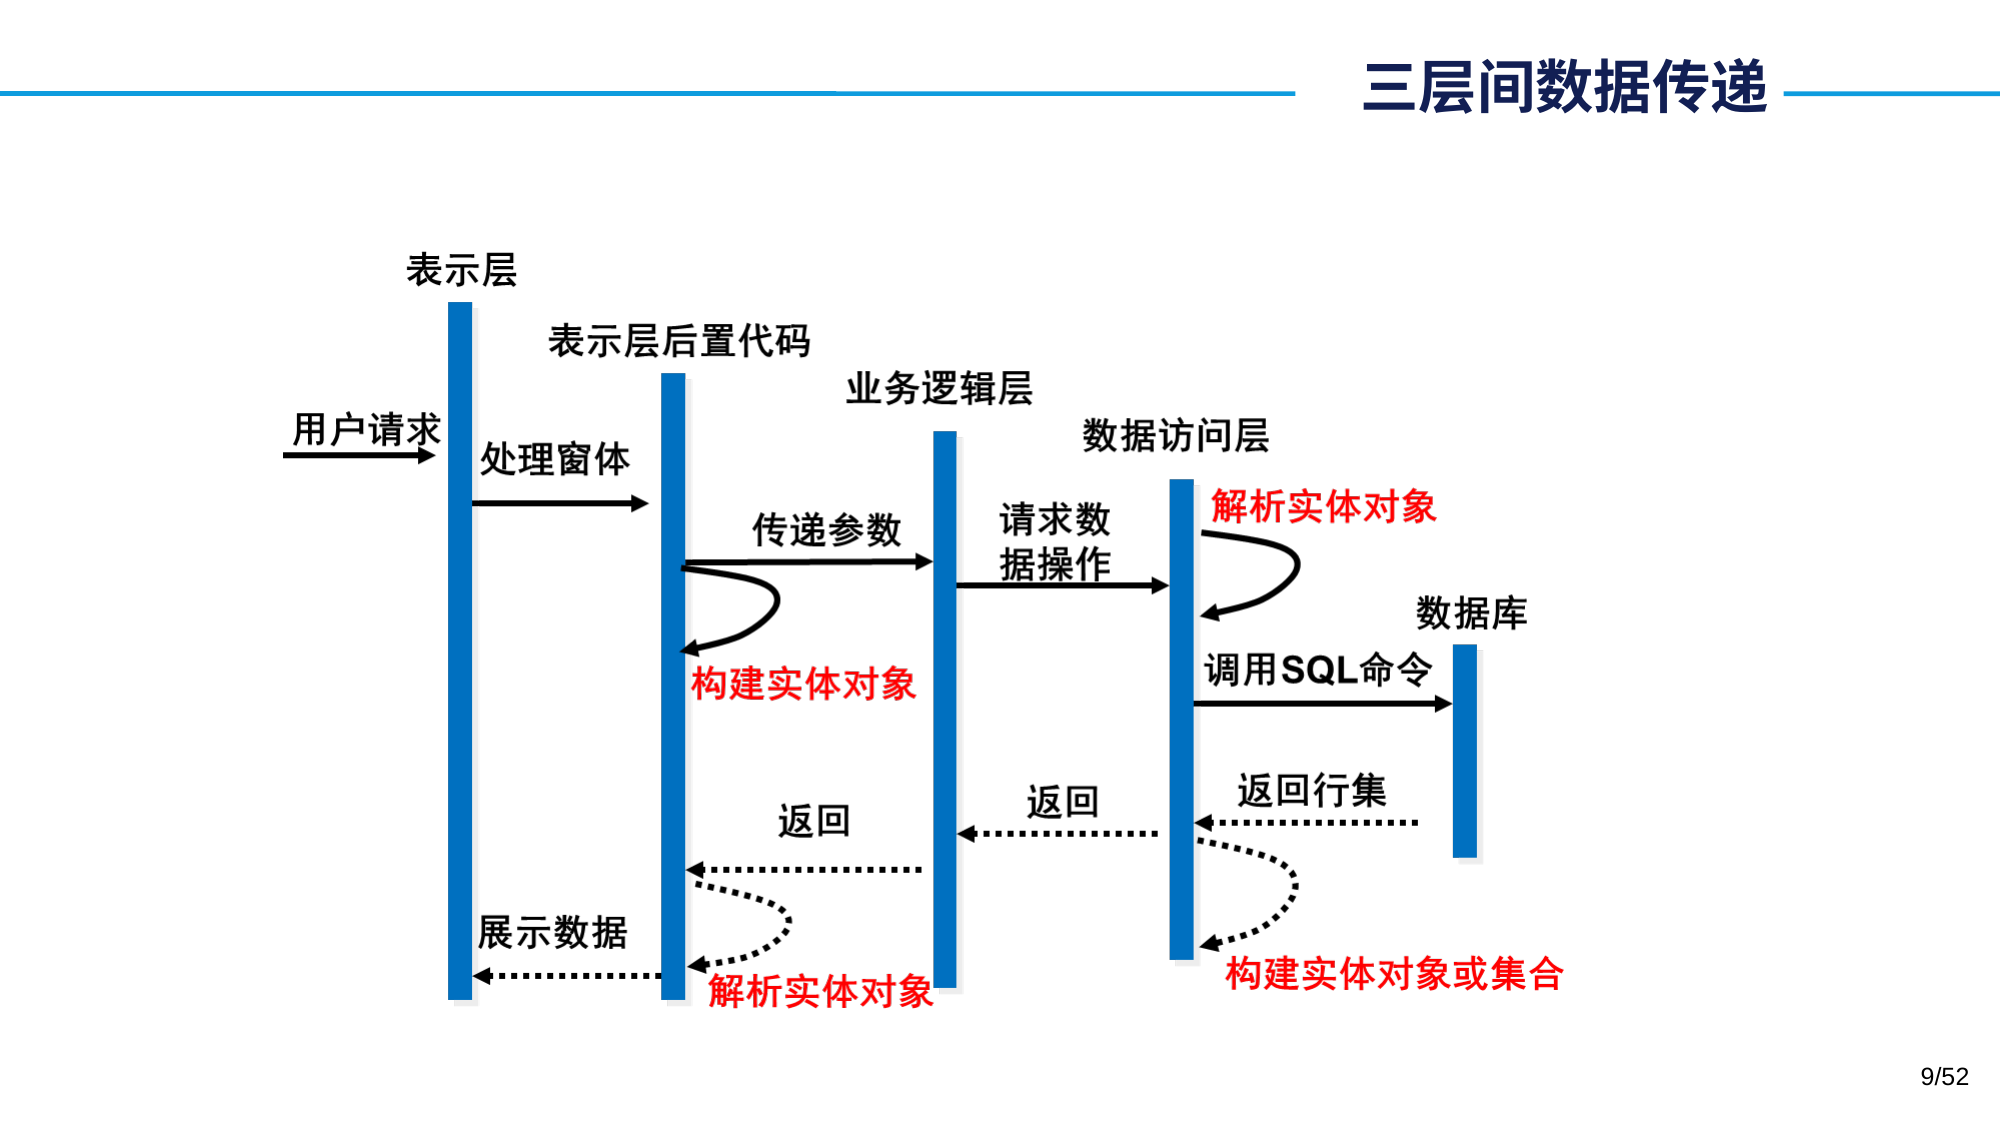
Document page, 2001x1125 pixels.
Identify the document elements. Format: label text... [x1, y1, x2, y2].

slide_number 9/52 [1517, 1053, 1985, 1114]
picture [267, 231, 1589, 1034]
title 三层间数据传递 [1295, 42, 1784, 129]
